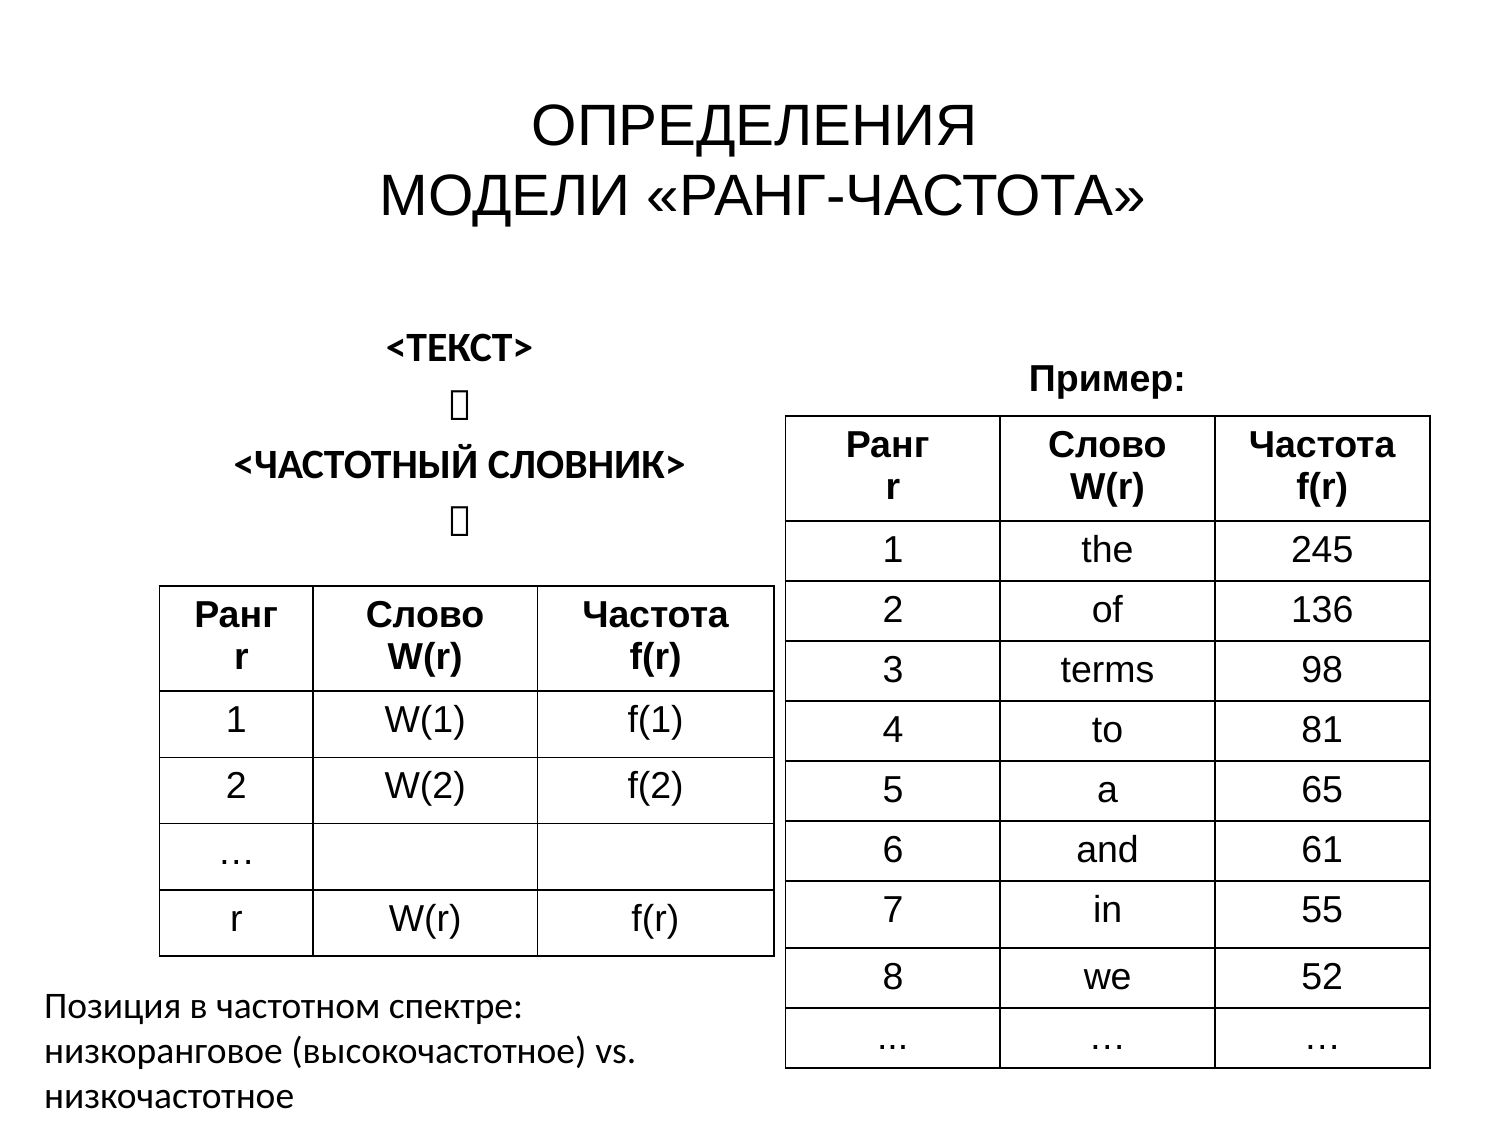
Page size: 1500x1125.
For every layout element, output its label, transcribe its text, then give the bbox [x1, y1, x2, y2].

table_cell f(2) [538, 758, 773, 823]
table_cell 6 [786, 822, 999, 880]
table_cell and [1001, 822, 1214, 880]
table_cell r [160, 891, 312, 955]
table_cell ... [786, 1009, 999, 1067]
table_cell 7 [786, 882, 999, 947]
table_cell … [1001, 1009, 1214, 1067]
table_cell 245 [1216, 522, 1429, 580]
table_cell f(r) [538, 891, 773, 955]
title ОПРЕДЕЛЕНИЯ МОДЕЛИ «РАНГ-ЧАСТОТА» [75, 40, 1451, 275]
table_cell f(1) [538, 692, 773, 757]
table_cell 81 [1216, 702, 1429, 760]
table_cell 8 [786, 949, 999, 1007]
table_cell 2 [786, 582, 999, 640]
table_cell 136 [1216, 582, 1429, 640]
text_box Позиция в частотном спектре: низкоранговое (высокочастотное) vs. низкочастотное [29, 973, 780, 1124]
table_header Ранг r [160, 587, 312, 690]
table_cell terms [1001, 642, 1214, 700]
table_cell [314, 824, 537, 889]
table_header Слово W(r) [314, 587, 537, 690]
table_cell 1 [160, 692, 312, 757]
table_cell 65 [1216, 762, 1429, 820]
table_cell in [1001, 882, 1214, 947]
table_cell 98 [1216, 642, 1429, 700]
table_cell to [1001, 702, 1214, 760]
list <ТЕКСТ>  <ЧАСТОТНЫЙ СЛОВНИК>  [137, 312, 782, 917]
table_header Частота f(r) [538, 587, 773, 690]
table_cell 3 [786, 642, 999, 700]
table_cell we [1001, 949, 1214, 1007]
table_cell the [1001, 522, 1214, 580]
table_header Пример: [785, 350, 1430, 415]
table_cell … [160, 824, 312, 889]
table_cell of [1001, 582, 1214, 640]
table_cell Ранг r [786, 417, 999, 520]
table_cell 4 [786, 702, 999, 760]
table_cell Слово W(r) [1001, 417, 1214, 520]
table_cell W(1) [314, 692, 537, 757]
table_cell 5 [786, 762, 999, 820]
table_cell a [1001, 762, 1214, 820]
table_cell W(r) [314, 891, 537, 955]
table_cell 55 [1216, 882, 1429, 947]
table_cell [538, 824, 773, 889]
table_cell 1 [786, 522, 999, 580]
table_cell W(2) [314, 758, 537, 823]
table_cell … [1216, 1009, 1429, 1067]
table_cell Частота f(r) [1216, 417, 1429, 520]
table_cell 61 [1216, 822, 1429, 880]
table_cell 2 [160, 758, 312, 823]
table_cell 52 [1216, 949, 1429, 1007]
